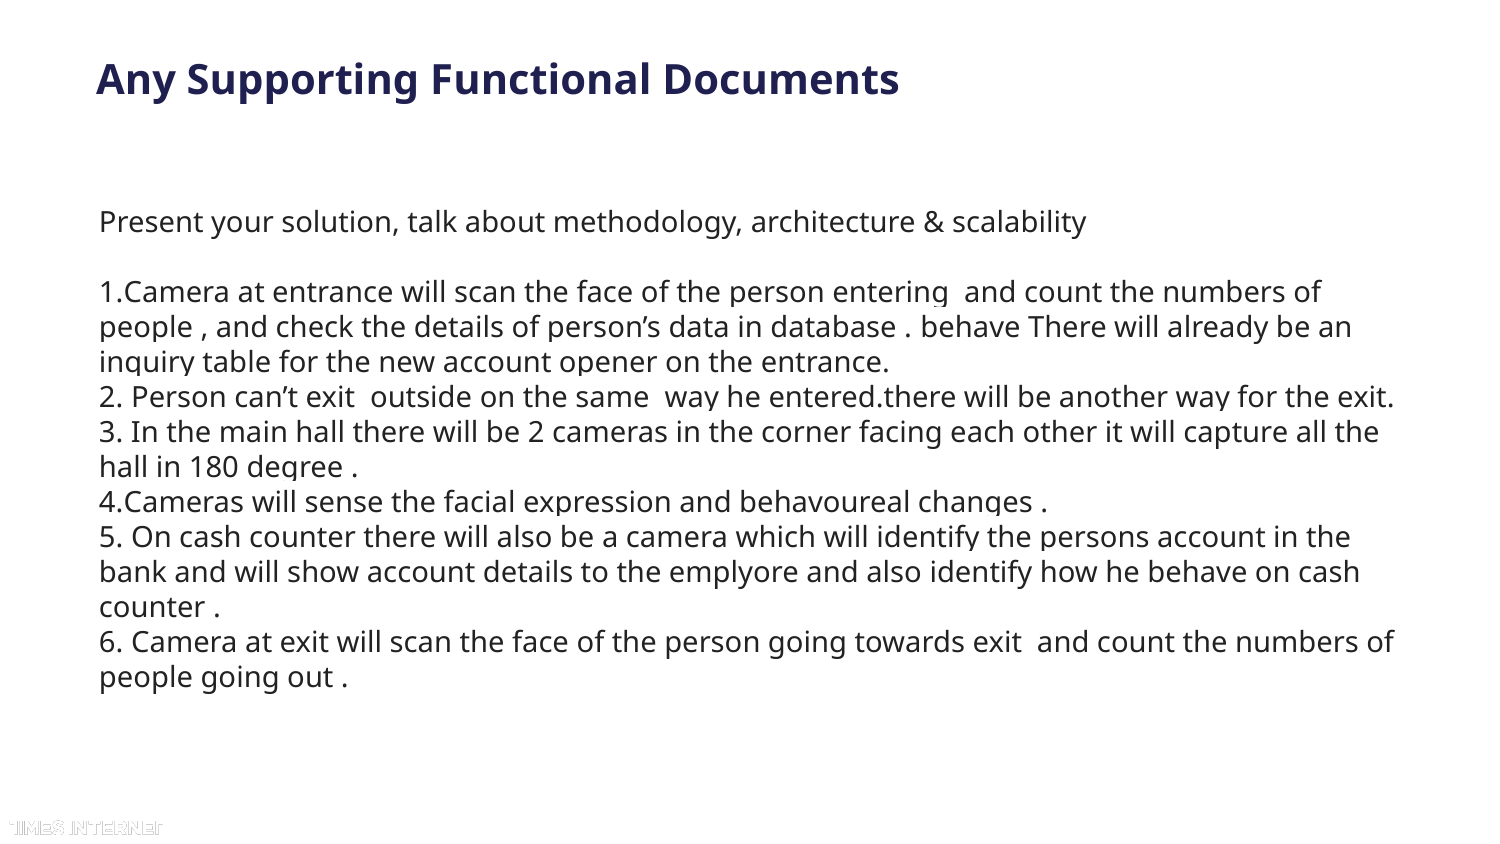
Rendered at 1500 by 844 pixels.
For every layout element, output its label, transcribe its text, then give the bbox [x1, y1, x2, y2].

picture [8, 818, 164, 837]
text_box Present your solution, talk about methodology, architecture & scalability 1.Camera at entrance will scan the face of the person entering and count the numbers of people , and check the details of person’s data in database . behave There will already be an inquiry table for the new account opener on the entrance. 2. Person can’t exit outside on the same way he entered.there will be another way for the exit. 3. In the main hall there will be 2 cameras in the corner facing each other it will capture all the hall in 180 degree . 4.Cameras will sense the facial expression and behavoureal changes . 5. On cash counter there will also be a camera which will identify the persons account in the bank and will show account details to the emplyore and also identify how he behave on cash counter . 6. Camera at exit will scan the face of the person going towards exit and count the numbers of people going out . [84, 188, 1436, 749]
title Any Supporting Functional Documents [81, 37, 1440, 133]
